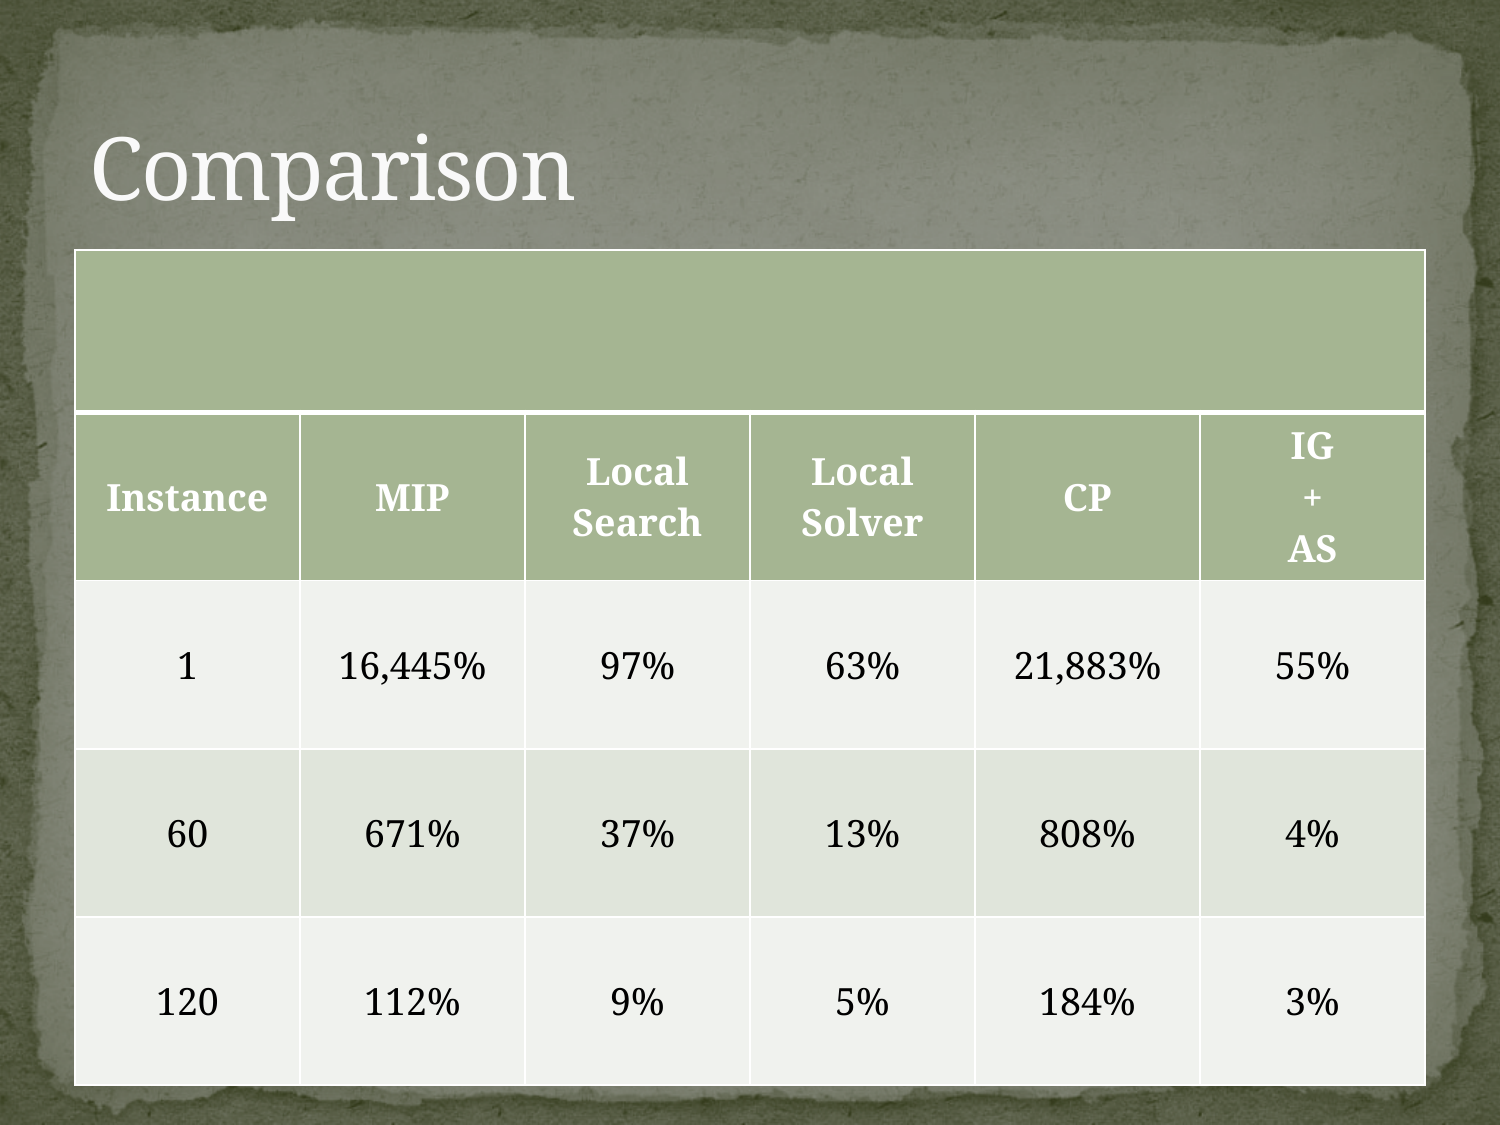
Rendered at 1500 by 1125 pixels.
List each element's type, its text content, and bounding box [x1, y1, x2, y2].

title Comparison [74, 24, 1425, 225]
